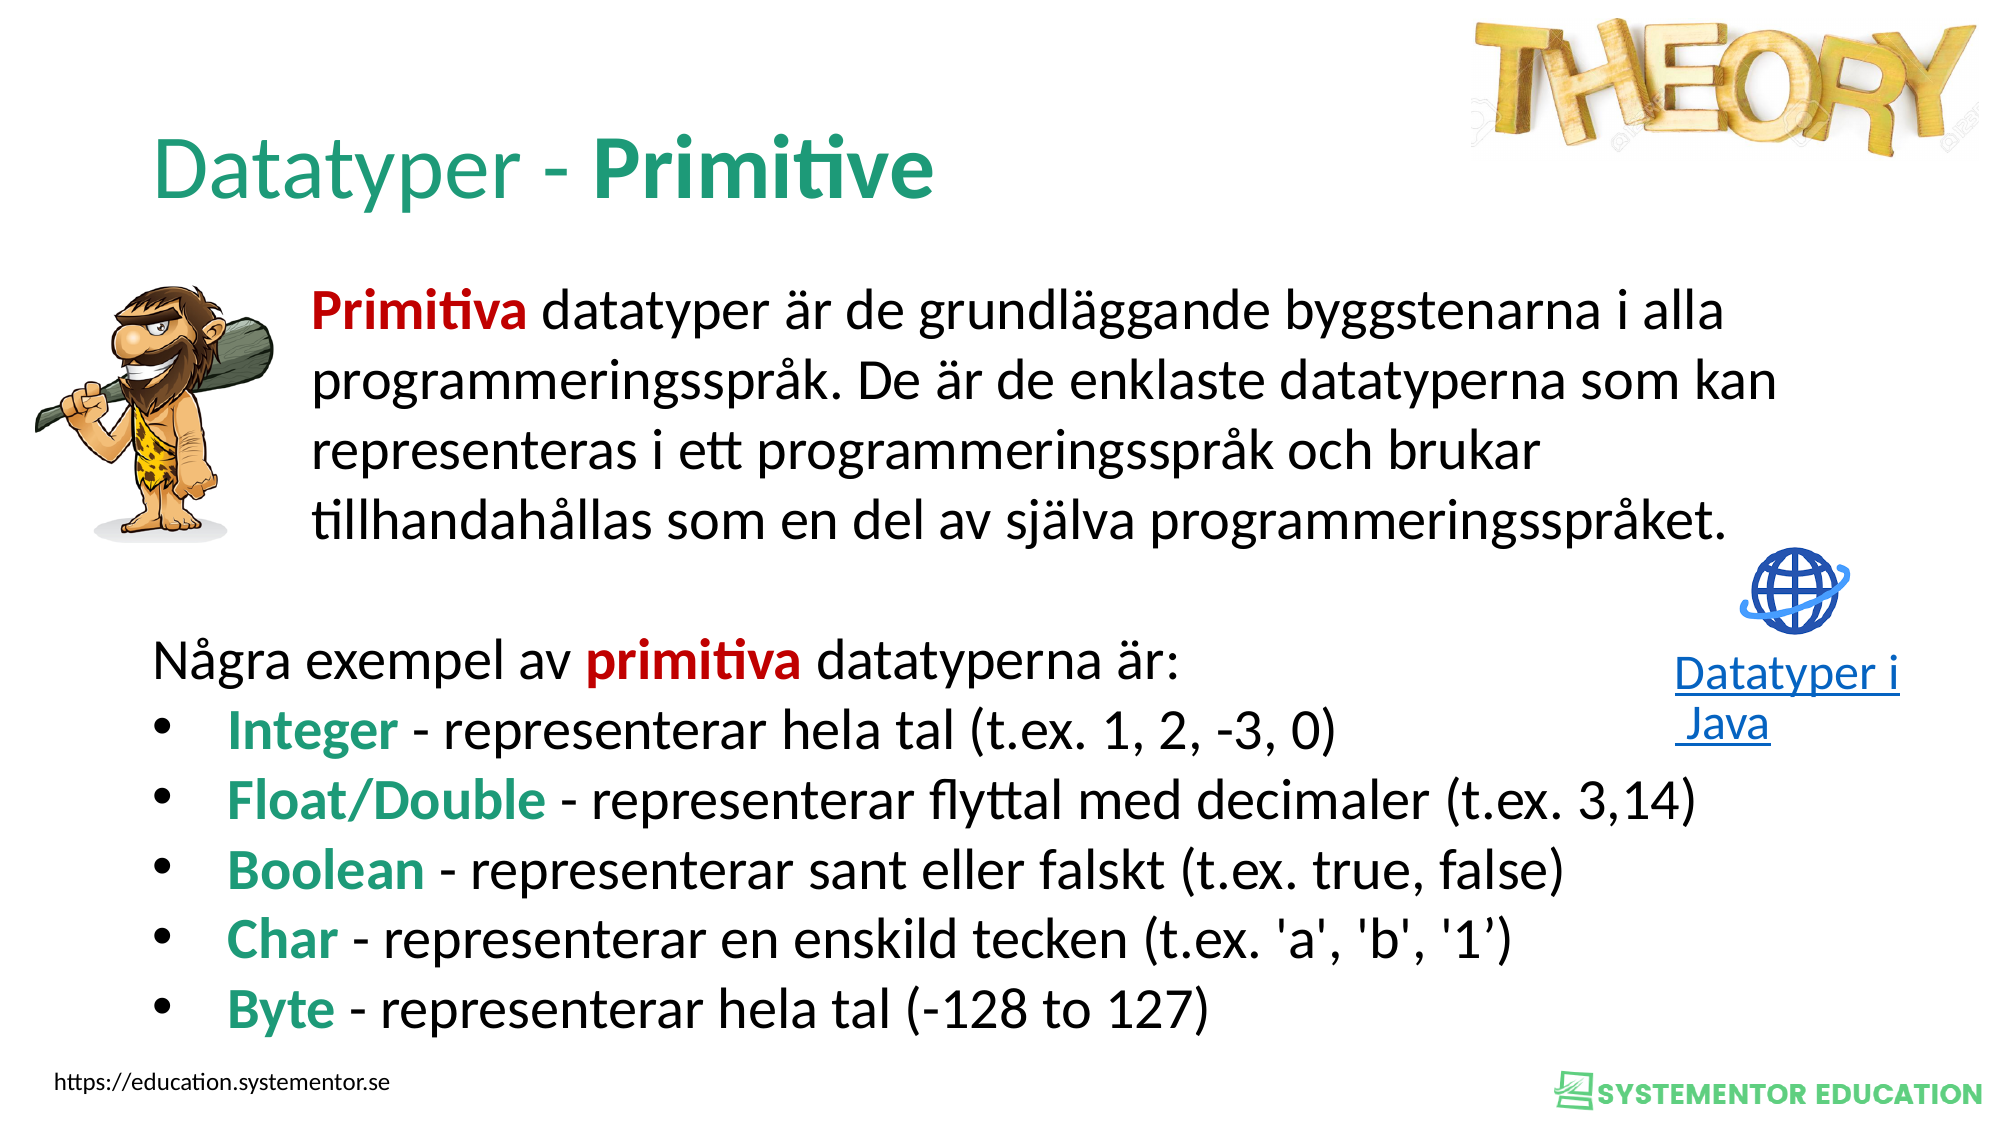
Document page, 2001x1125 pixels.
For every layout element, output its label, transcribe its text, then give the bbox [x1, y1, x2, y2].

text_box Primitiva datatyper är de grundläggande byggstenarna i alla programmeringsspråk. De är de enklaste datatyperna som kan representeras i ett programmeringsspråk och brukar tillhandahållas som en del av själva programmeringsspråket. Några exempel av primitiva datatyperna är: Integer - representerar hela tal (t.ex. 1, 2, -3, 0) Float/Double - representerar flyttal med decimaler (t.ex. 3,14) Boolean - representerar sant eller falskt (t.ex. true, false) Char - representerar en enskild tecken (t.ex. 'a', 'b', '1’) Byte - representerar hela tal (-128 to 127) [137, 263, 1863, 1059]
picture [20, 276, 284, 543]
picture [1470, 18, 1980, 161]
text_box https://education.systementor.se [38, 1058, 625, 1104]
picture [1693, 489, 1896, 692]
text_box Datatyper - Primitive [137, 59, 1863, 263]
text_box Datatyper i Java [1863, 631, 1926, 707]
picture [1545, 1057, 1996, 1125]
